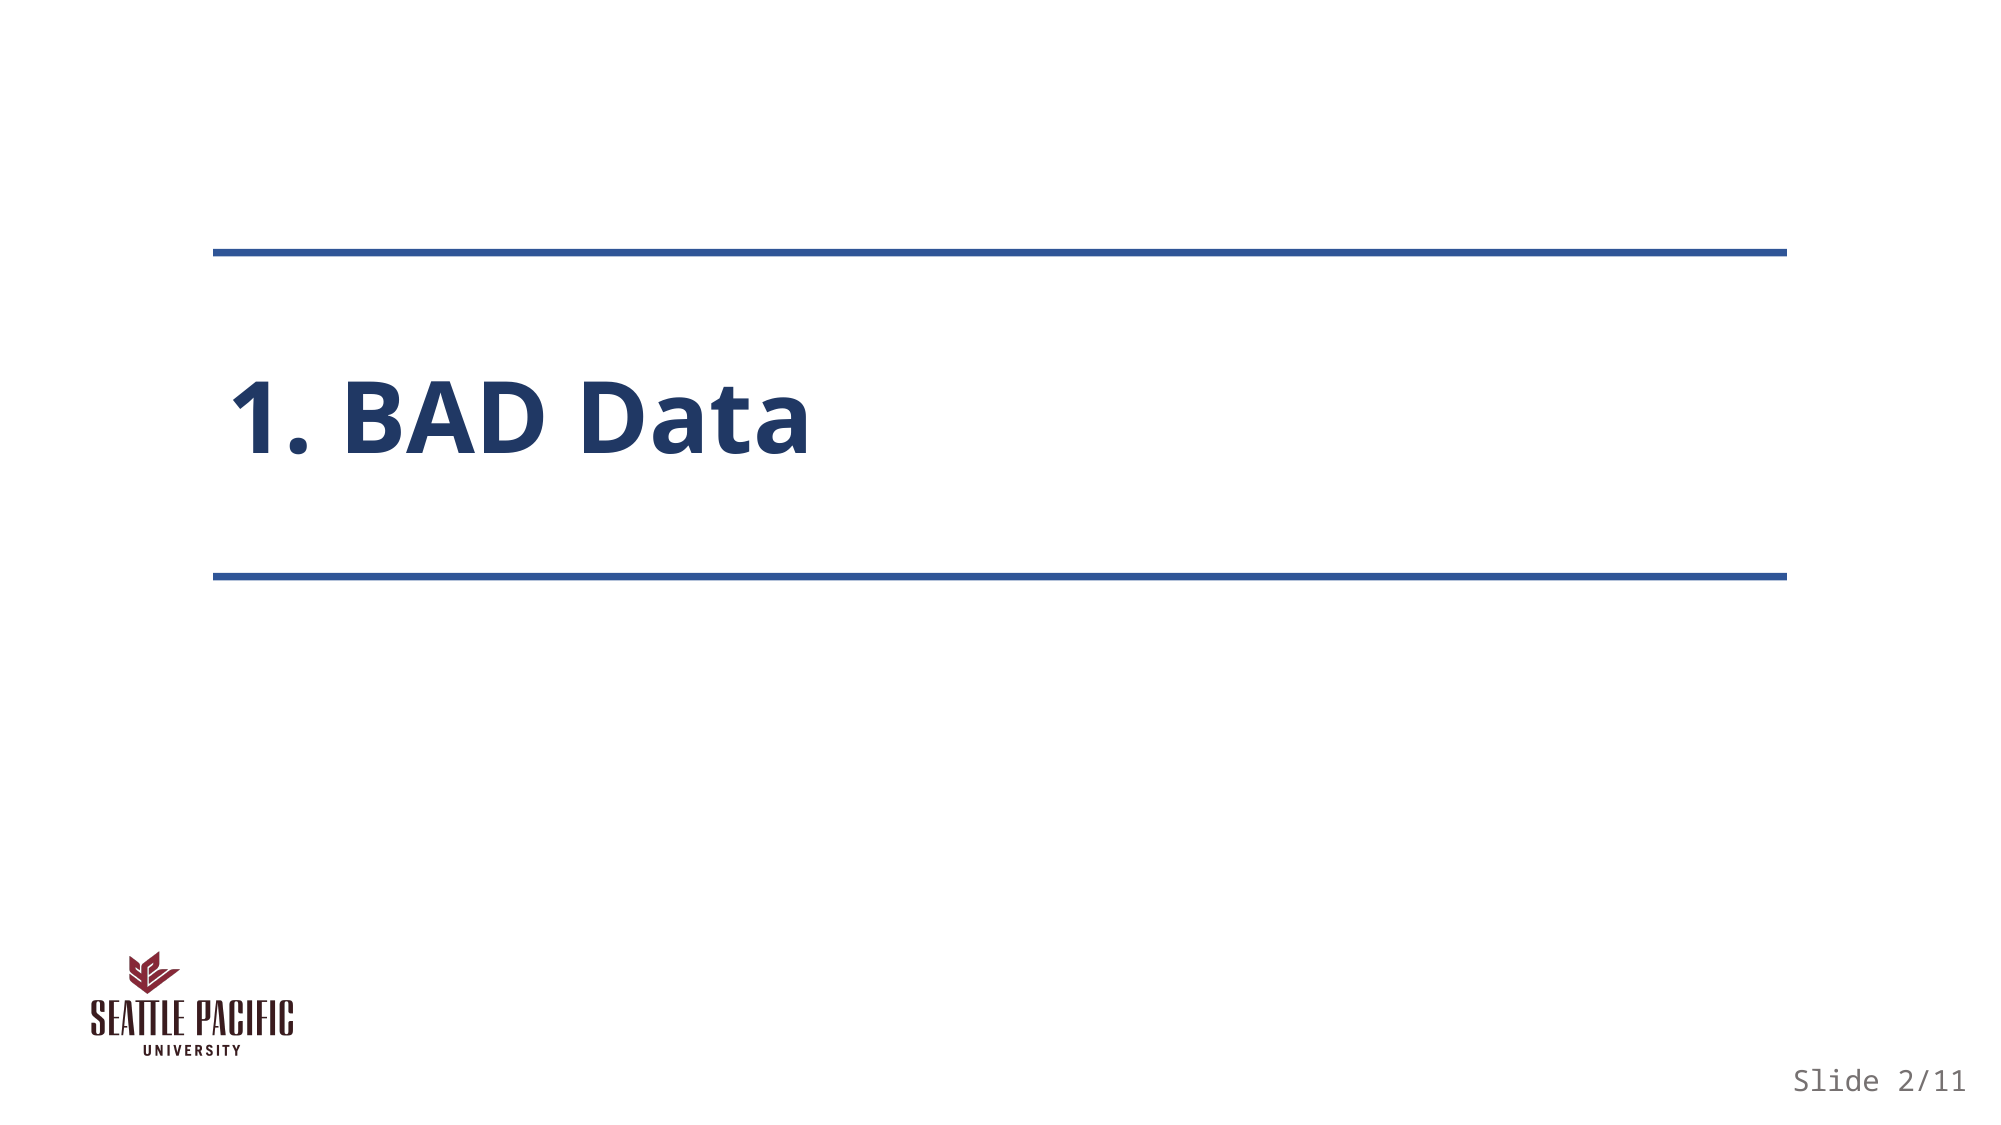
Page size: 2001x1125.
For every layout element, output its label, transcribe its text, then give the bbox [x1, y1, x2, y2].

text_box Slide 2/11 [1777, 1055, 1985, 1105]
text_box [212, 248, 1788, 257]
text_box 1. BAD Data [213, 346, 1594, 482]
text_box [212, 572, 1788, 581]
picture [91, 951, 293, 1056]
